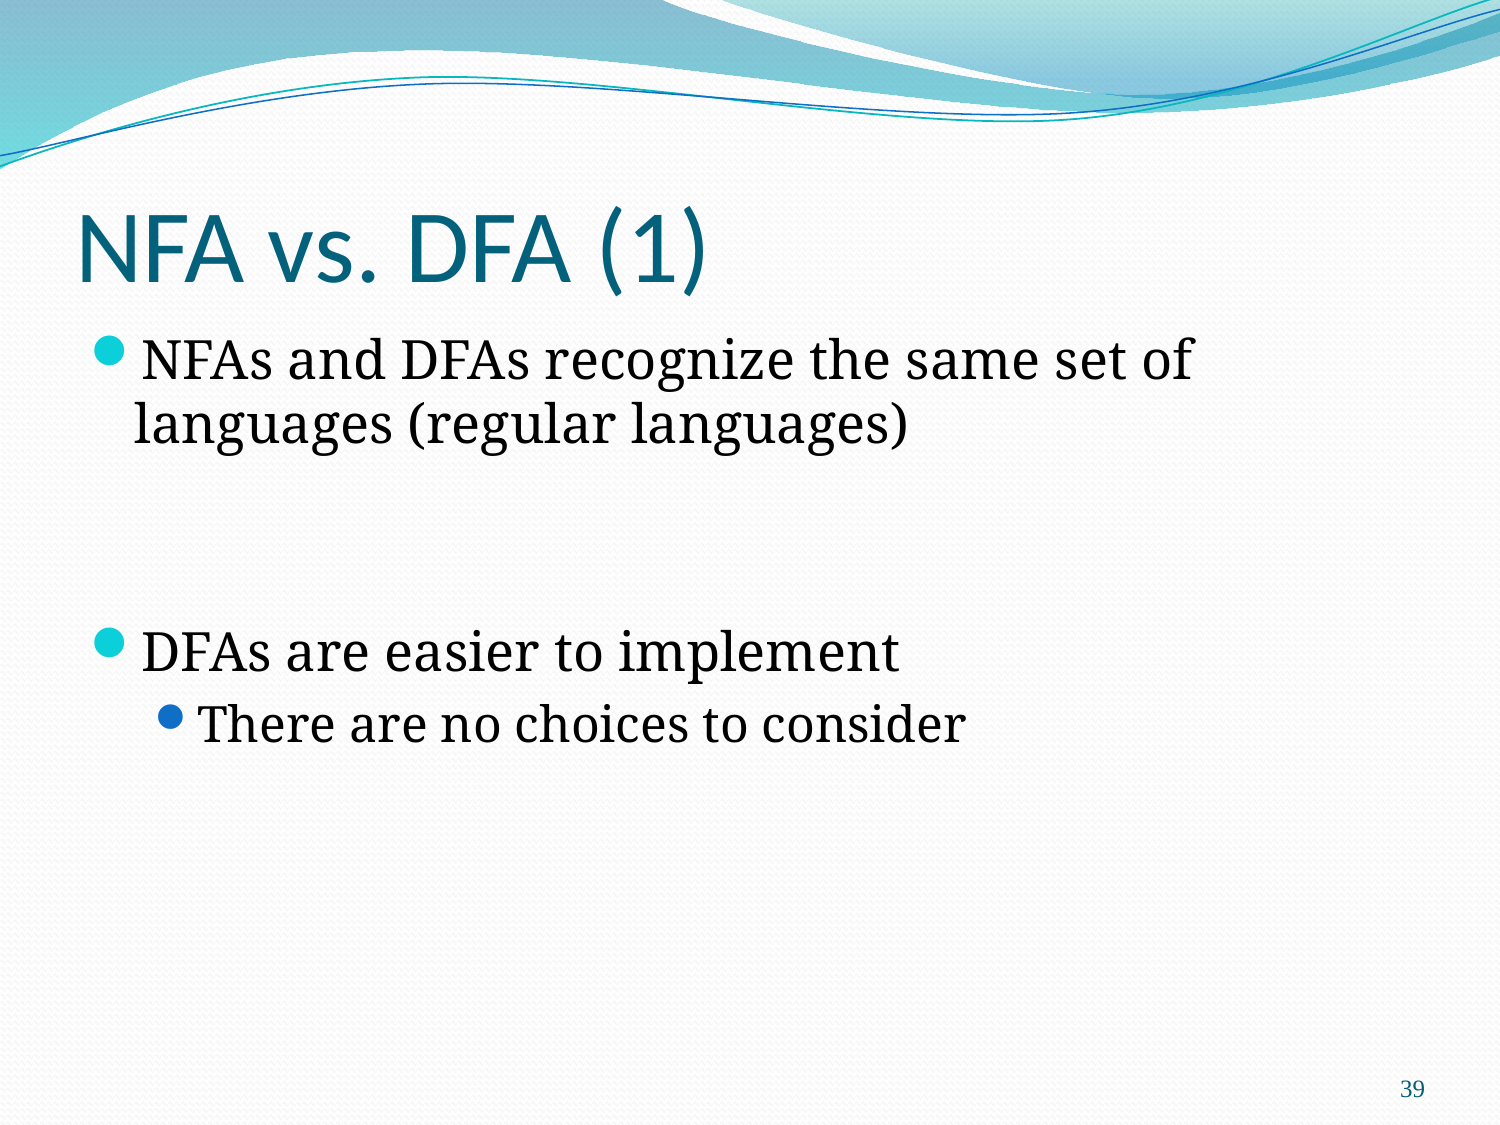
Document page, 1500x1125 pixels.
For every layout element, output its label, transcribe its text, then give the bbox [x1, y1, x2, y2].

list NFAs and DFAs recognize the same set of languages (regular languages) DFAs are easier to implement There are no choices to consider [75, 317, 1425, 1038]
slide_number 39 [1299, 1042, 1425, 1103]
title NFA vs. DFA (1) [75, 115, 1425, 304]
